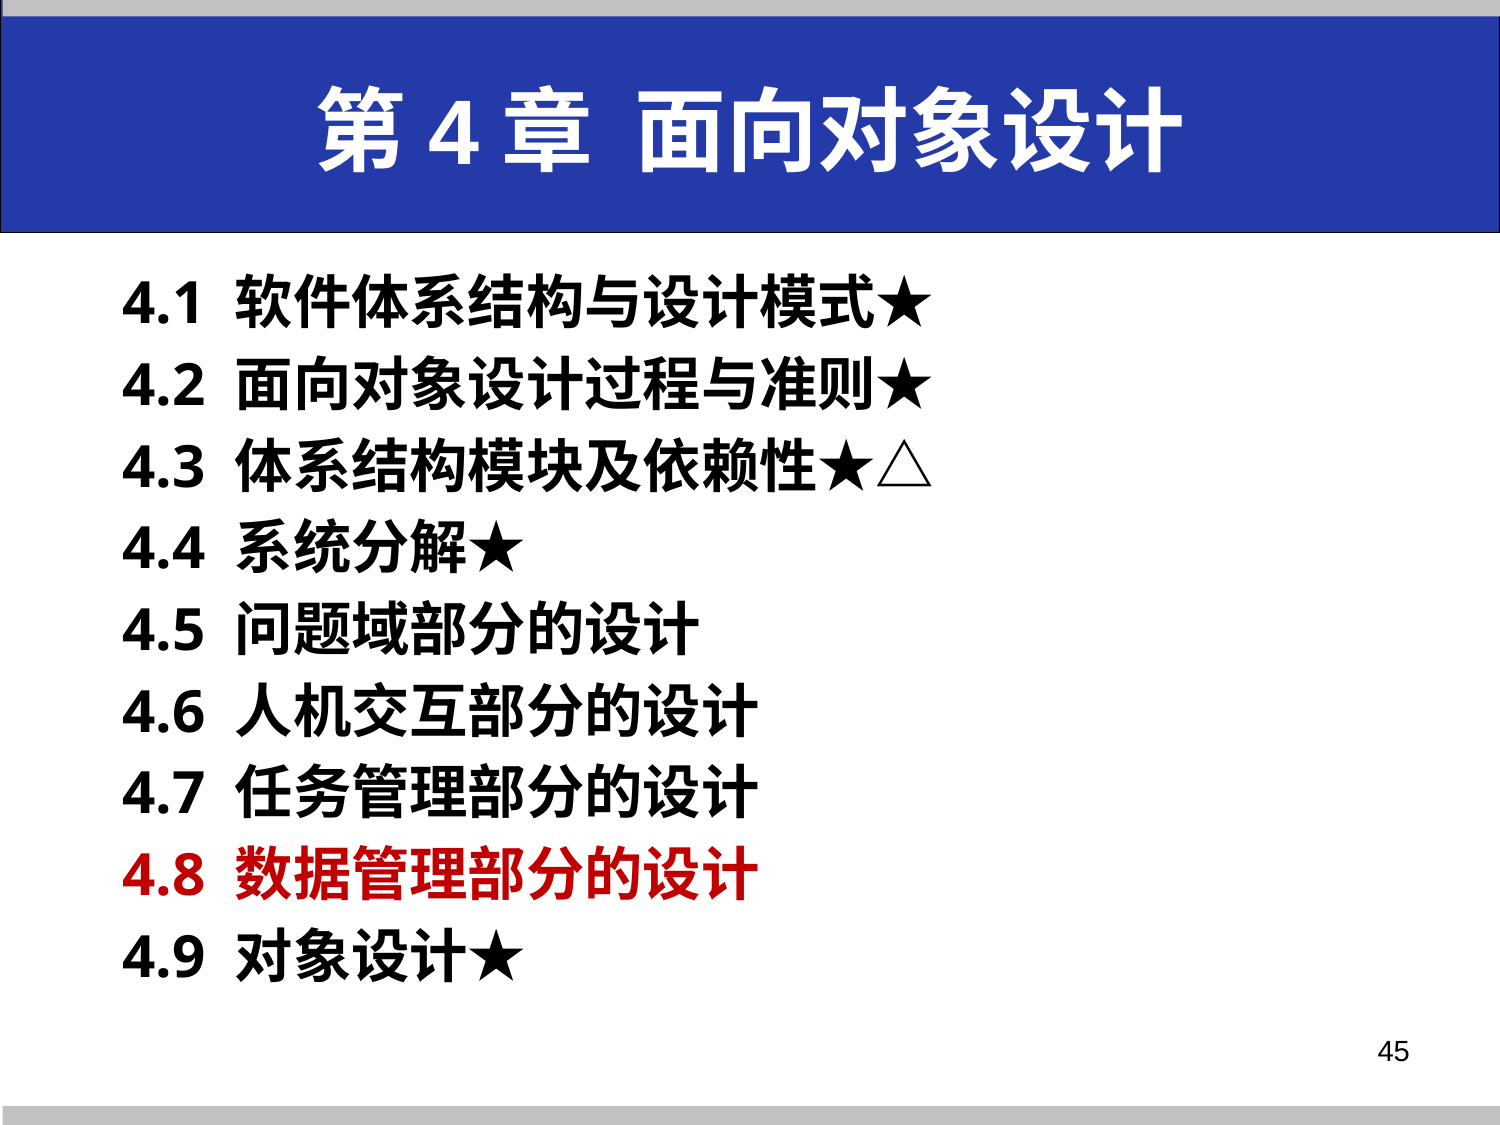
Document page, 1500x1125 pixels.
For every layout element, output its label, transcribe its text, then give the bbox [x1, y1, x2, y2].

slide_number 45 [1074, 1024, 1426, 1103]
title 第4章 面向对象设计 [74, 34, 1426, 223]
list 4.1 软件体系结构与设计模式★ 4.2 面向对象设计过程与准则★ 4.3 体系结构模块及依赖性★△ 4.4 系统分解★ 4.5 问题域部分的设计 4.6 人机交互部分的设计 4.7 任务管理部分的设计 4.8 数据管理部分的设计 4.9 对象设计★ [74, 257, 1426, 1044]
